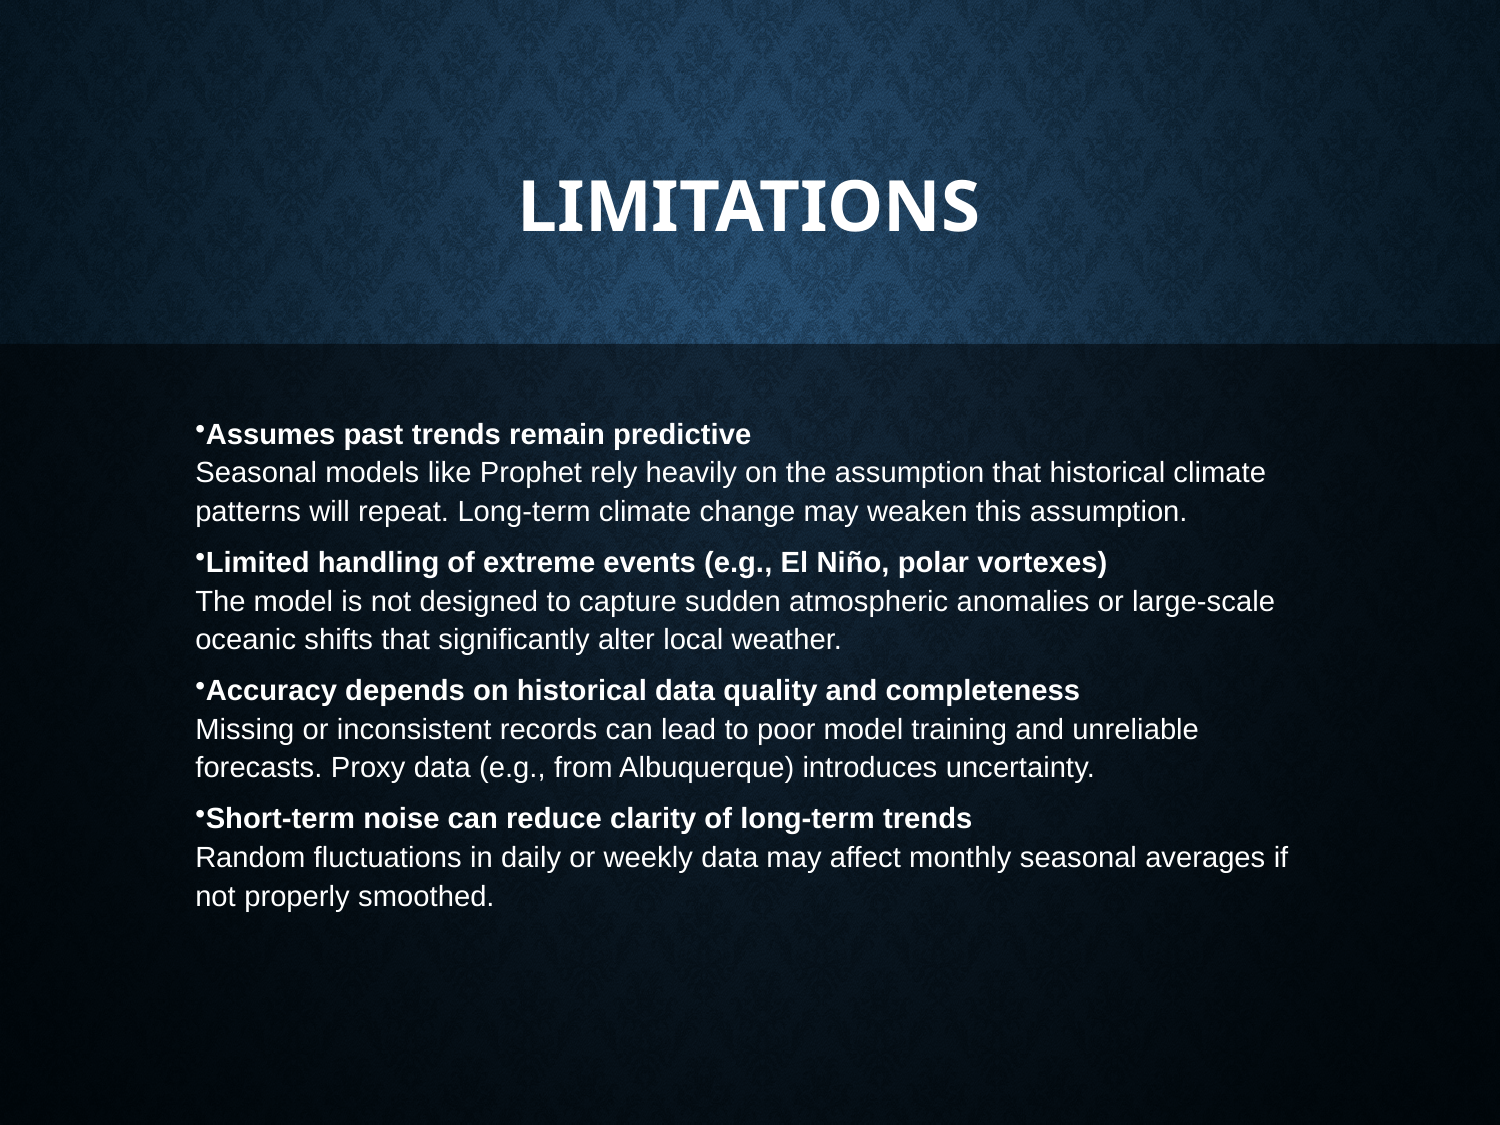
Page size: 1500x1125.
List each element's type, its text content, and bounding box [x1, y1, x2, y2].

text_box [0, 0, 1500, 342]
title Limitations [112, 99, 1387, 318]
list Assumes past trends remain predictive Seasonal models like Prophet rely heavily on the assumption that historical climate patterns will repeat. Long-term climate change may weaken this assumption. Limited handling of extreme events (e.g., El Niño, polar vortexes) The model is not designed to capture sudden atmospheric anomalies or large-scale oceanic shifts that significantly alter local weather. Accuracy depends on historical data quality and completeness Missing or inconsistent records can lead to poor model training and unreliable forecasts. Proxy data (e.g., from Albuquerque) introduces uncertainty. Short-term noise can reduce clarity of long-term trends Random fluctuations in daily or weekly data may affect monthly seasonal averages if not properly smoothed. [180, 404, 1319, 950]
text_box [0, 342, 1500, 1125]
